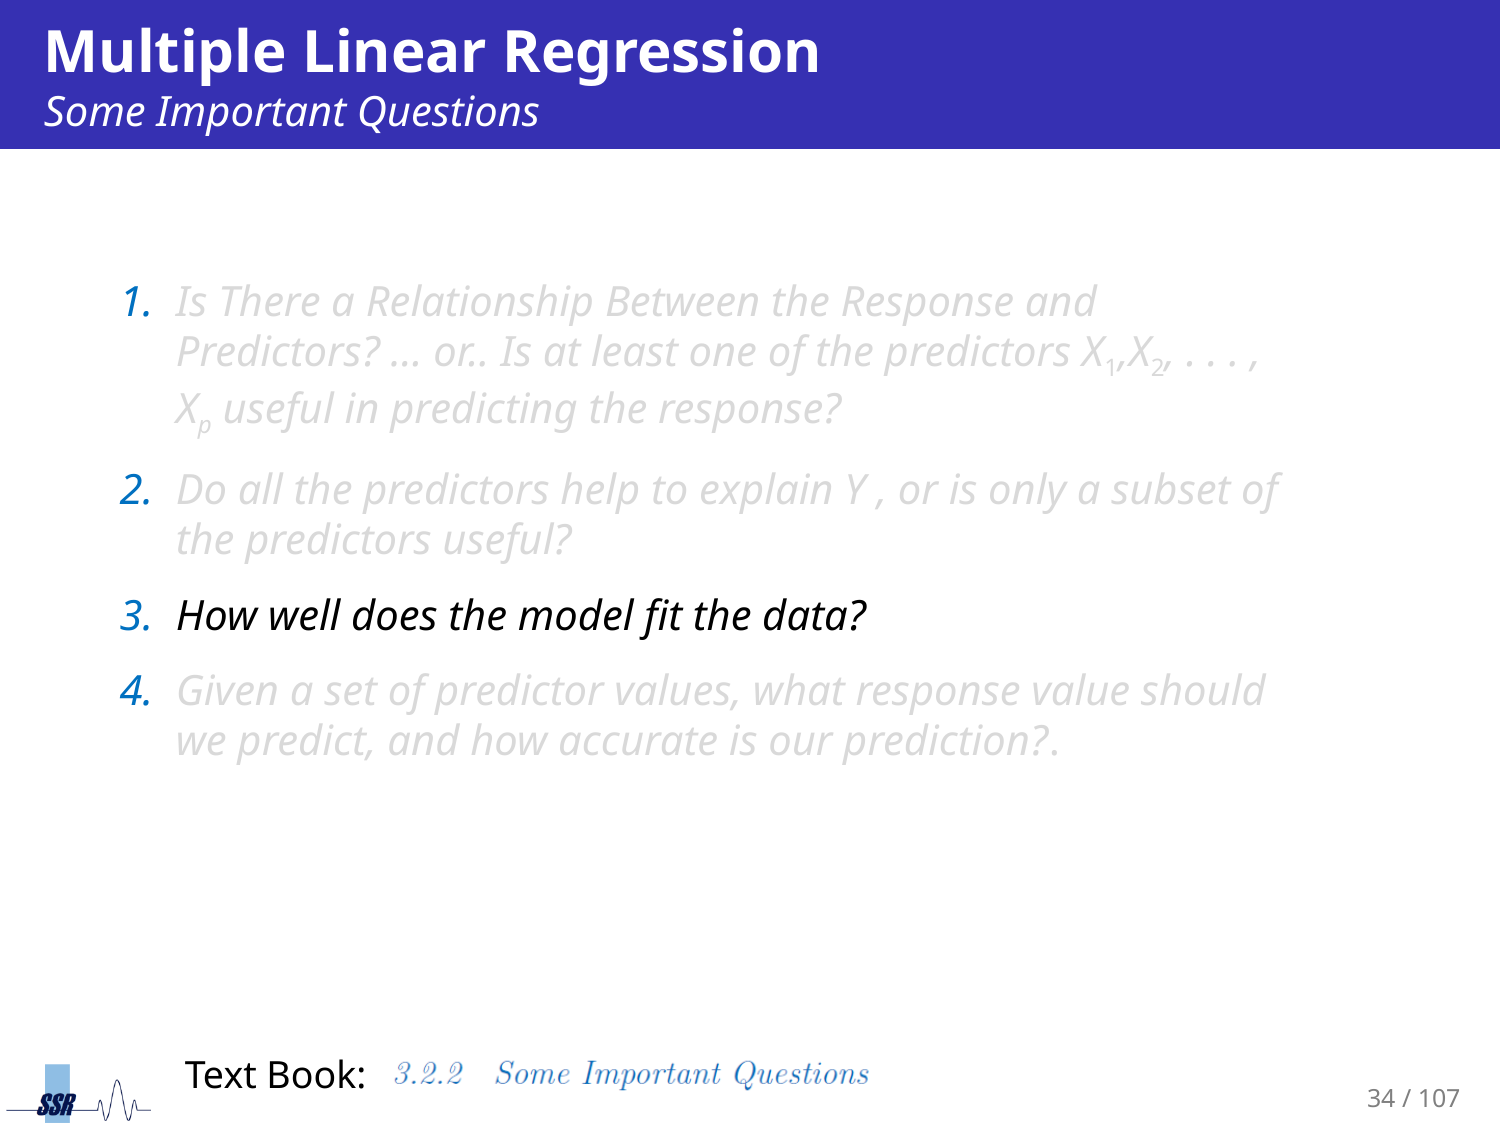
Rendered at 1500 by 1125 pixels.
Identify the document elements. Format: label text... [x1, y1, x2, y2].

title Multiple Linear Regression Some Important Questions [0, 0, 1500, 151]
text_box Text Book: [170, 1043, 382, 1103]
picture [371, 1046, 904, 1105]
picture [1, 1062, 151, 1125]
text_box Is There a Relationship Between the Response and Predictors? … or.. Is at least one of the predictors X1,X2, . . . , Xp useful in predicting the response? Do all the predictors help to explain Y , or is only a subset of the predictors useful? How well does the model fit the data? Given a set of predictor values, what response value should we predict, and how accurate is our prediction?. [104, 267, 1310, 771]
